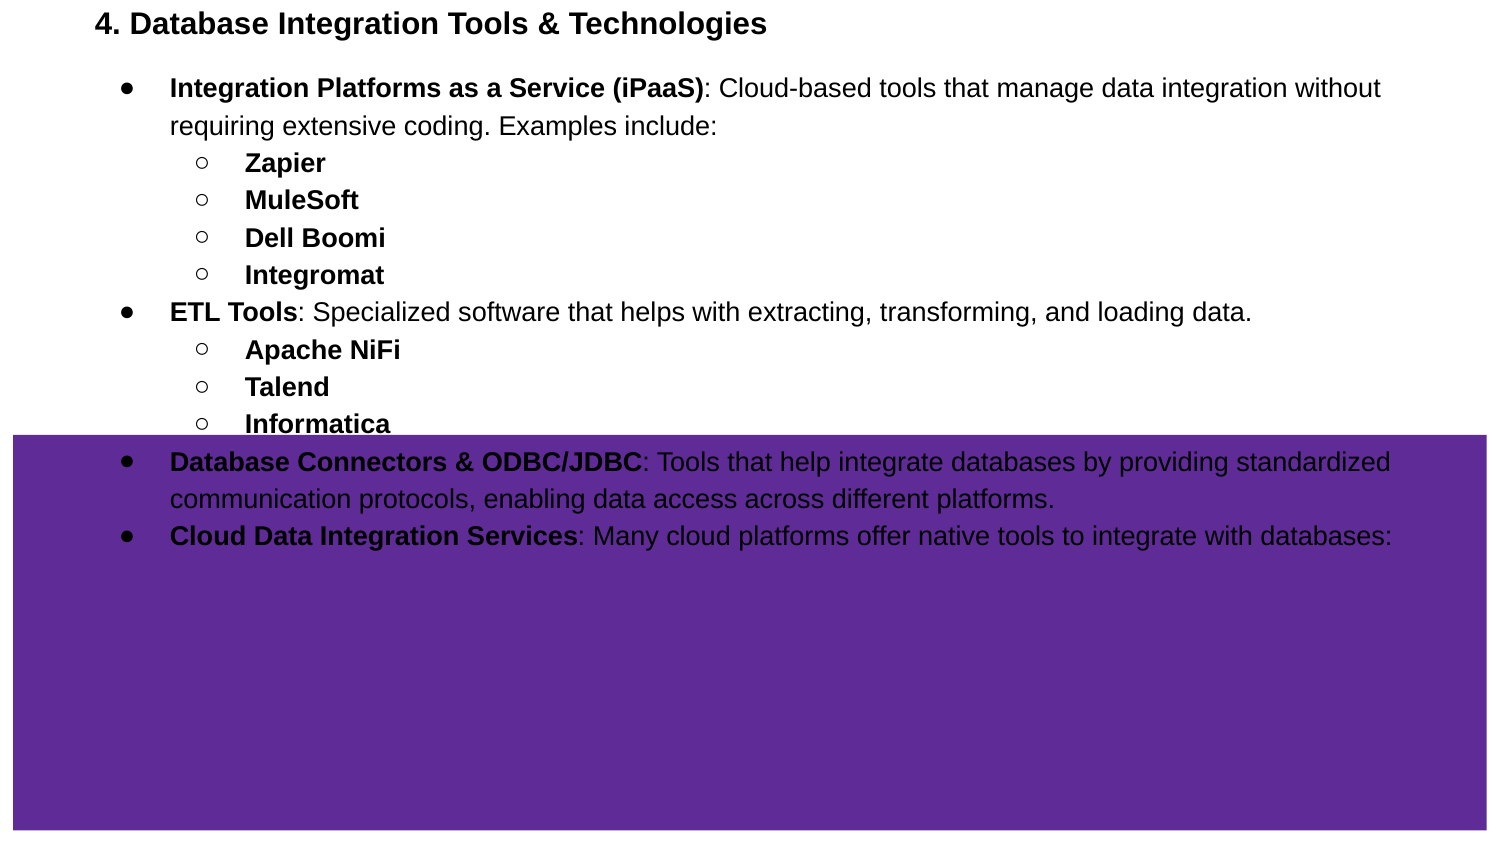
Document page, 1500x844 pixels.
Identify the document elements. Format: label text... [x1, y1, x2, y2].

title 4. Database Integration Tools & Technologies Integration Platforms as a Service (iPaaS): Cloud-based tools that manage data integration without requiring extensive coding. Examples include: Zapier MuleSoft Dell Boomi Integromat ETL Tools: Specialized software that helps with extracting, transforming, and loading data. Apache NiFi Talend Informatica Database Connectors & ODBC/JDBC: Tools that help integrate databases by providing standardized communication protocols, enabling data access across different platforms. Cloud Data Integration Services: Many cloud platforms offer native tools to integrate with databases: [79, 43, 1423, 702]
